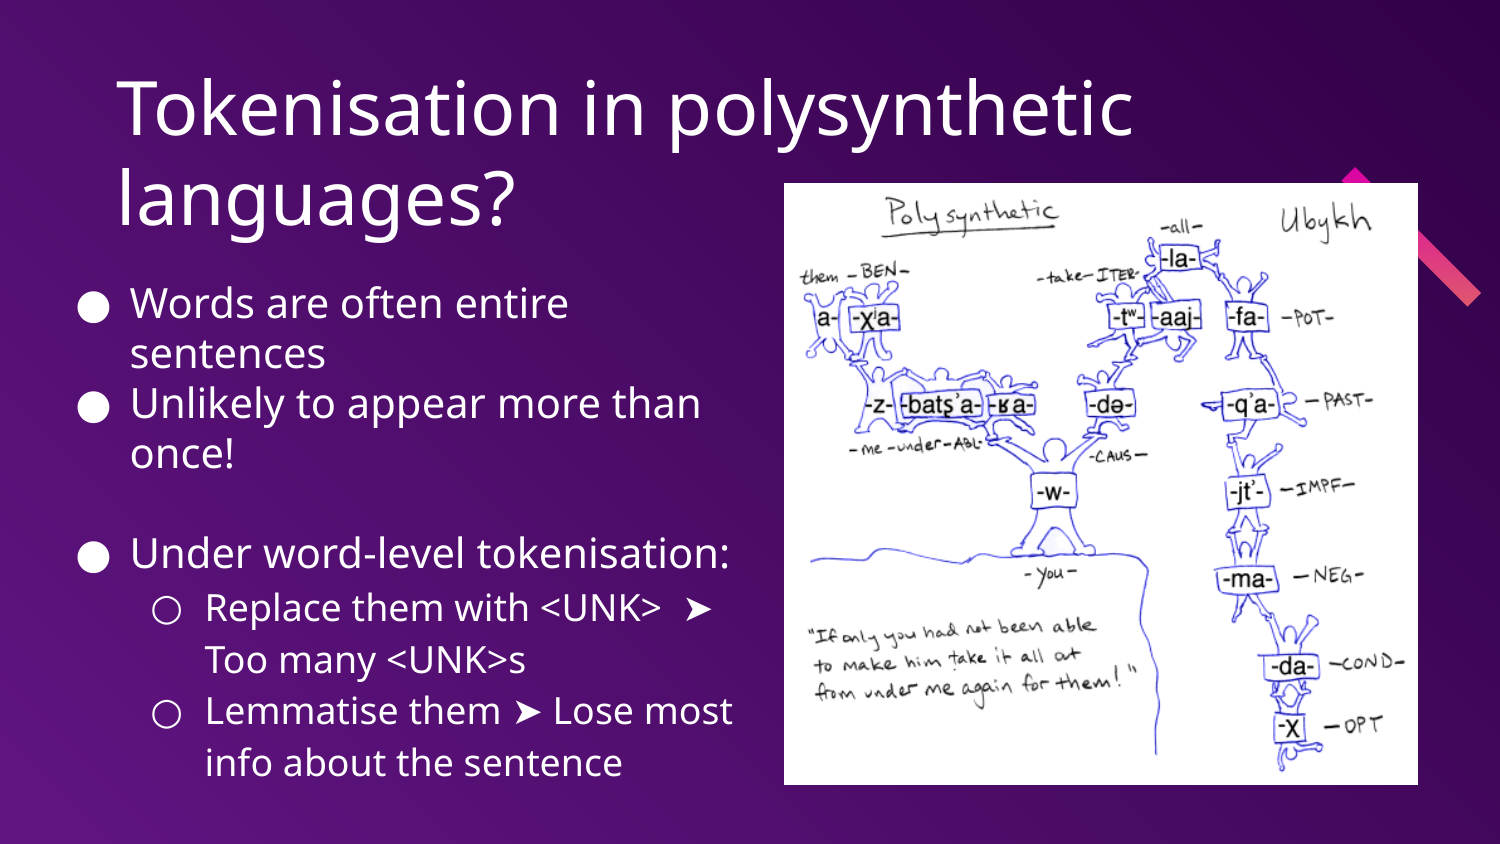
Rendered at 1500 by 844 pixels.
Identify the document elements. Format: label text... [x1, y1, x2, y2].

list Words are often entire sentences Unlikely to appear more than once! Under word-level tokenisation: Replace them with <UNK> ➤ Too many <UNK>s Lemmatise them ➤ Lose most info about the sentence [39, 261, 760, 753]
title Tokenisation in polysynthetic languages? [101, 45, 1399, 252]
picture [783, 182, 1419, 785]
